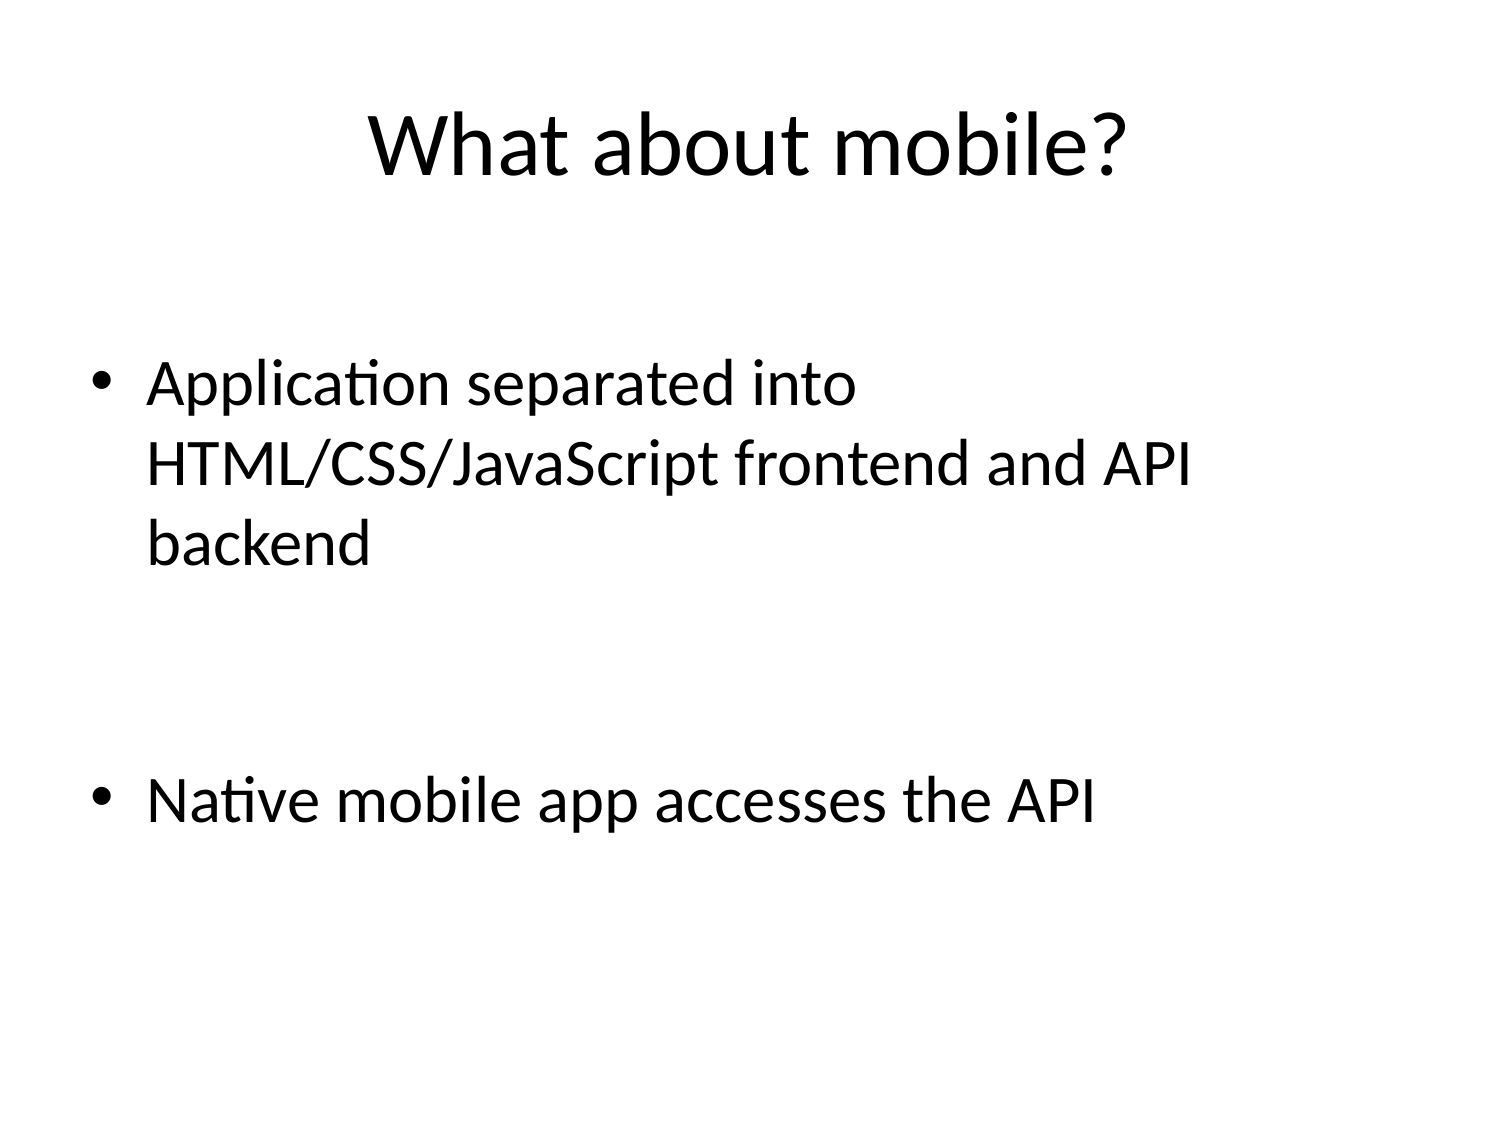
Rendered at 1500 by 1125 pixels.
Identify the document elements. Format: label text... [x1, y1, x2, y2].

list Application separated into HTML/CSS/JavaScript frontend and API backend Native mobile app accesses the API [75, 331, 1425, 1059]
title What about mobile? [75, 45, 1425, 233]
